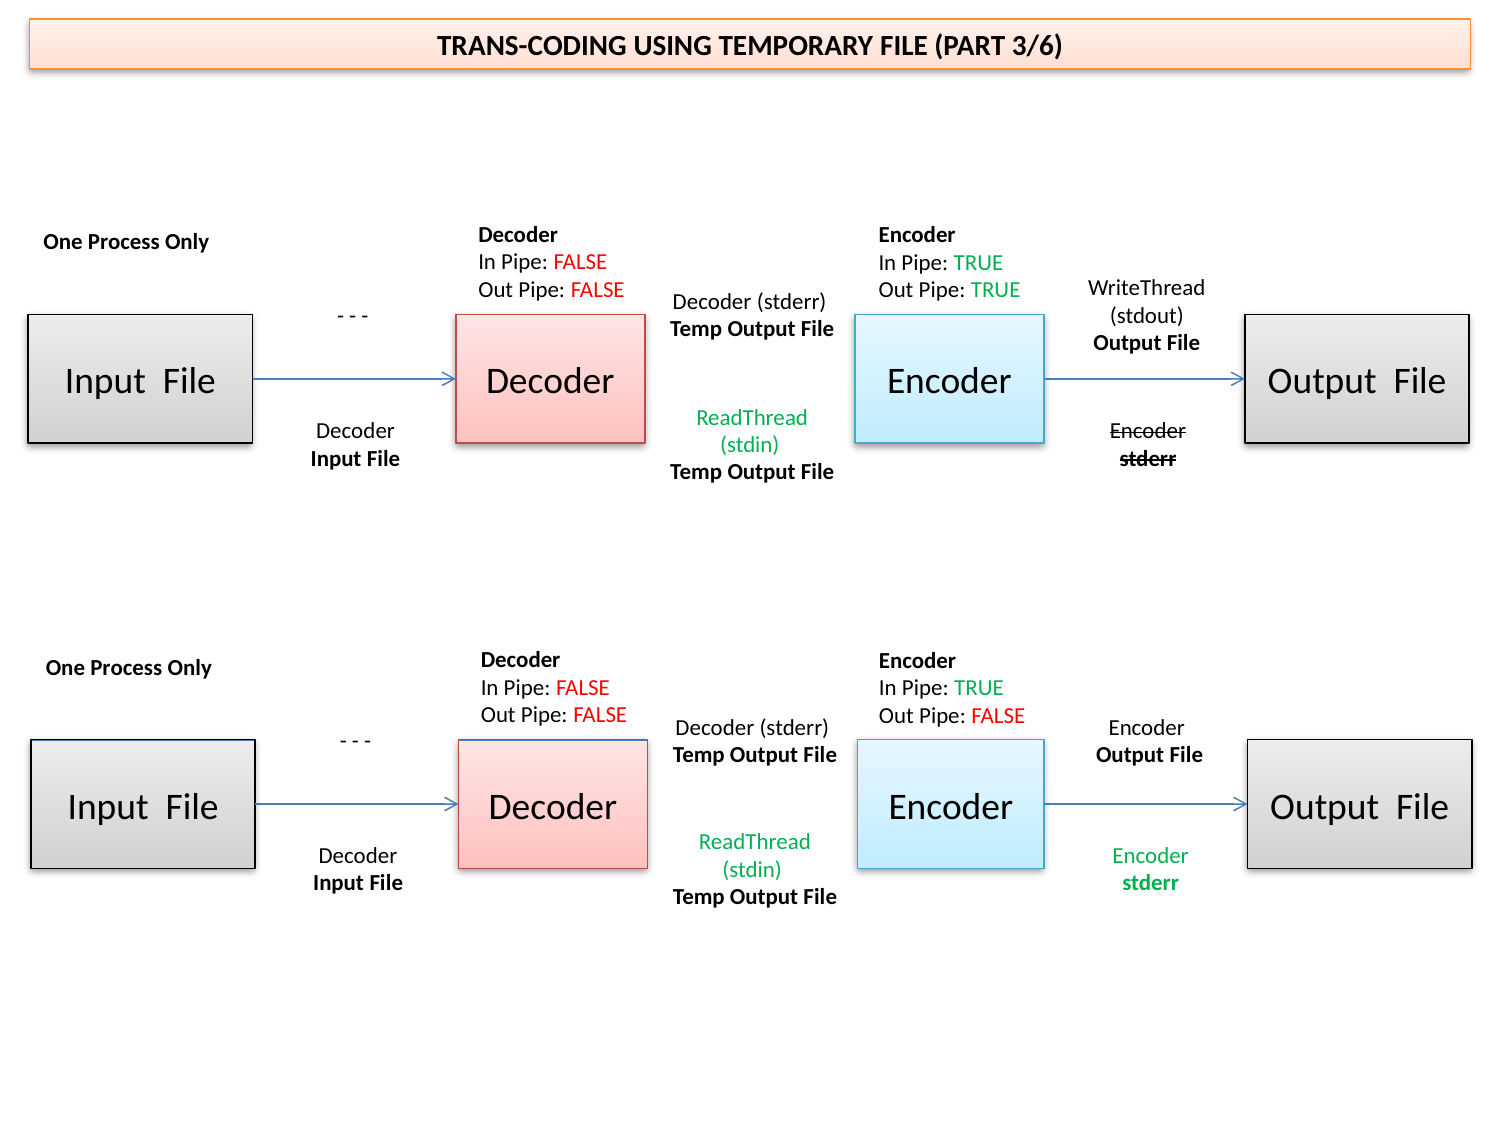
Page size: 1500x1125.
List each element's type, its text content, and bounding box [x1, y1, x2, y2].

text_box Encoder stderr [1045, 378, 1251, 508]
text_box Encoder [856, 315, 1045, 444]
text_box Input File [27, 314, 252, 444]
text_box Decoder [459, 314, 646, 444]
text_box Encoder stderr [1047, 804, 1254, 932]
text_box ReadThread (stdin) Temp Output File [649, 378, 856, 508]
text_box Decoder Input File [252, 378, 459, 508]
text_box One Process Only [30, 633, 459, 699]
text_box WriteThread (stdout) Output File [1044, 248, 1250, 378]
text_box Input File [30, 739, 255, 869]
text_box Encoder [858, 740, 1045, 869]
text_box Decoder Input File [255, 804, 461, 932]
text_box Output File [1253, 739, 1473, 869]
text_box Decoder In Pipe: FALSE Out Pipe: FALSE [458, 633, 650, 739]
text_box - - - [255, 699, 461, 804]
text_box One Process Only [28, 208, 456, 274]
text_box Decoder (stderr) Temp Output File [649, 248, 856, 378]
text_box Encoder In Pipe: TRUE Out Pipe: TRUE [853, 208, 1046, 315]
text_box Output File [1250, 314, 1470, 444]
text_box Decoder [461, 739, 648, 869]
text_box Encoder In Pipe: TRUE Out Pipe: FALSE [856, 633, 1048, 740]
text_box TRANS-CODING USING TEMPORARY FILE (PART 3/6) [29, 18, 1471, 70]
text_box Decoder In Pipe: FALSE Out Pipe: FALSE [455, 208, 648, 314]
text_box ReadThread (stdin) Temp Output File [652, 804, 858, 932]
text_box Decoder (stderr) Temp Output File [652, 675, 858, 804]
text_box Encoder Output File [1046, 675, 1253, 804]
text_box - - - [252, 274, 459, 378]
